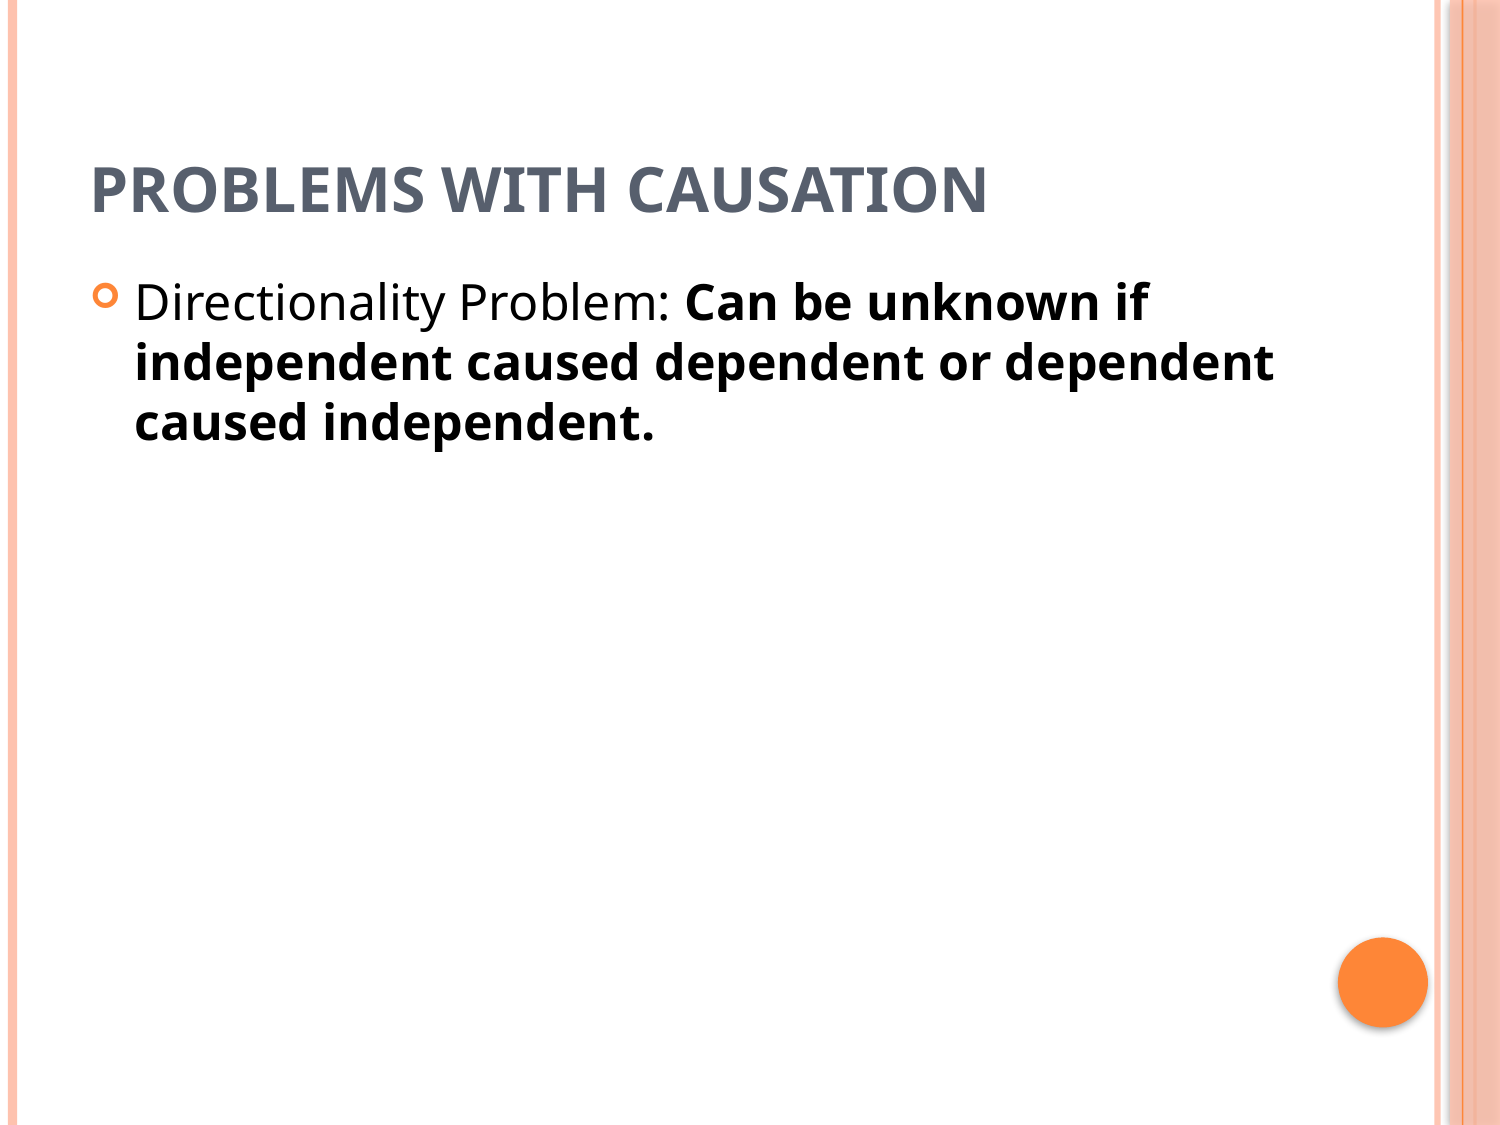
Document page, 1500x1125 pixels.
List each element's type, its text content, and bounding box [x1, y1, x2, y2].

title Problems with causation [75, 45, 1300, 233]
list Directionality Problem: Can be unknown if independent caused dependent or dependent caused independent. [75, 262, 1300, 1062]
